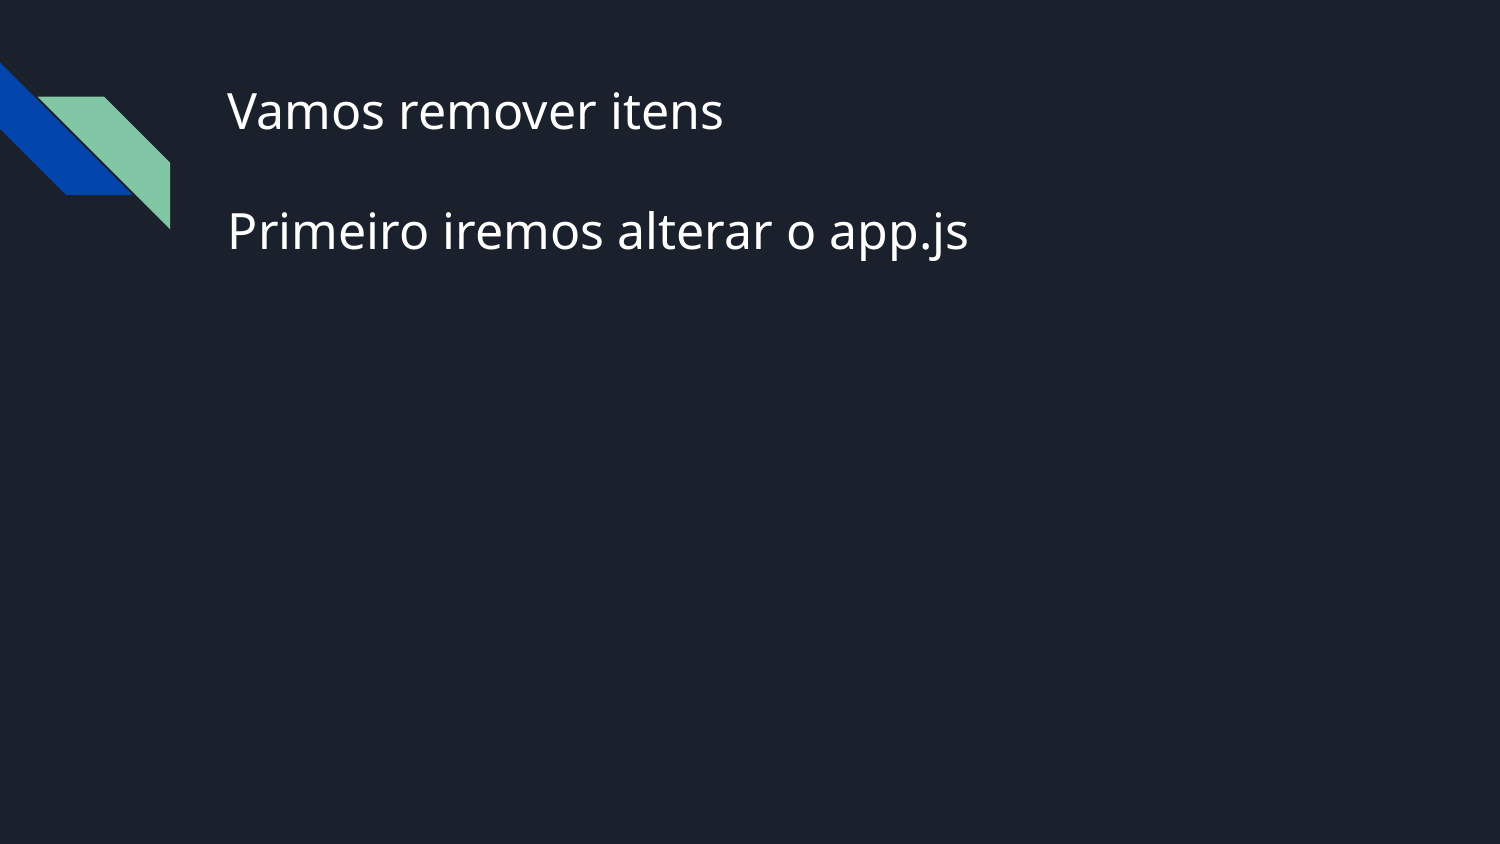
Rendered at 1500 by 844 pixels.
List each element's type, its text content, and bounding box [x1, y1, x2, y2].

title Vamos remover itens Primeiro iremos alterar o app.js [212, 64, 1368, 215]
